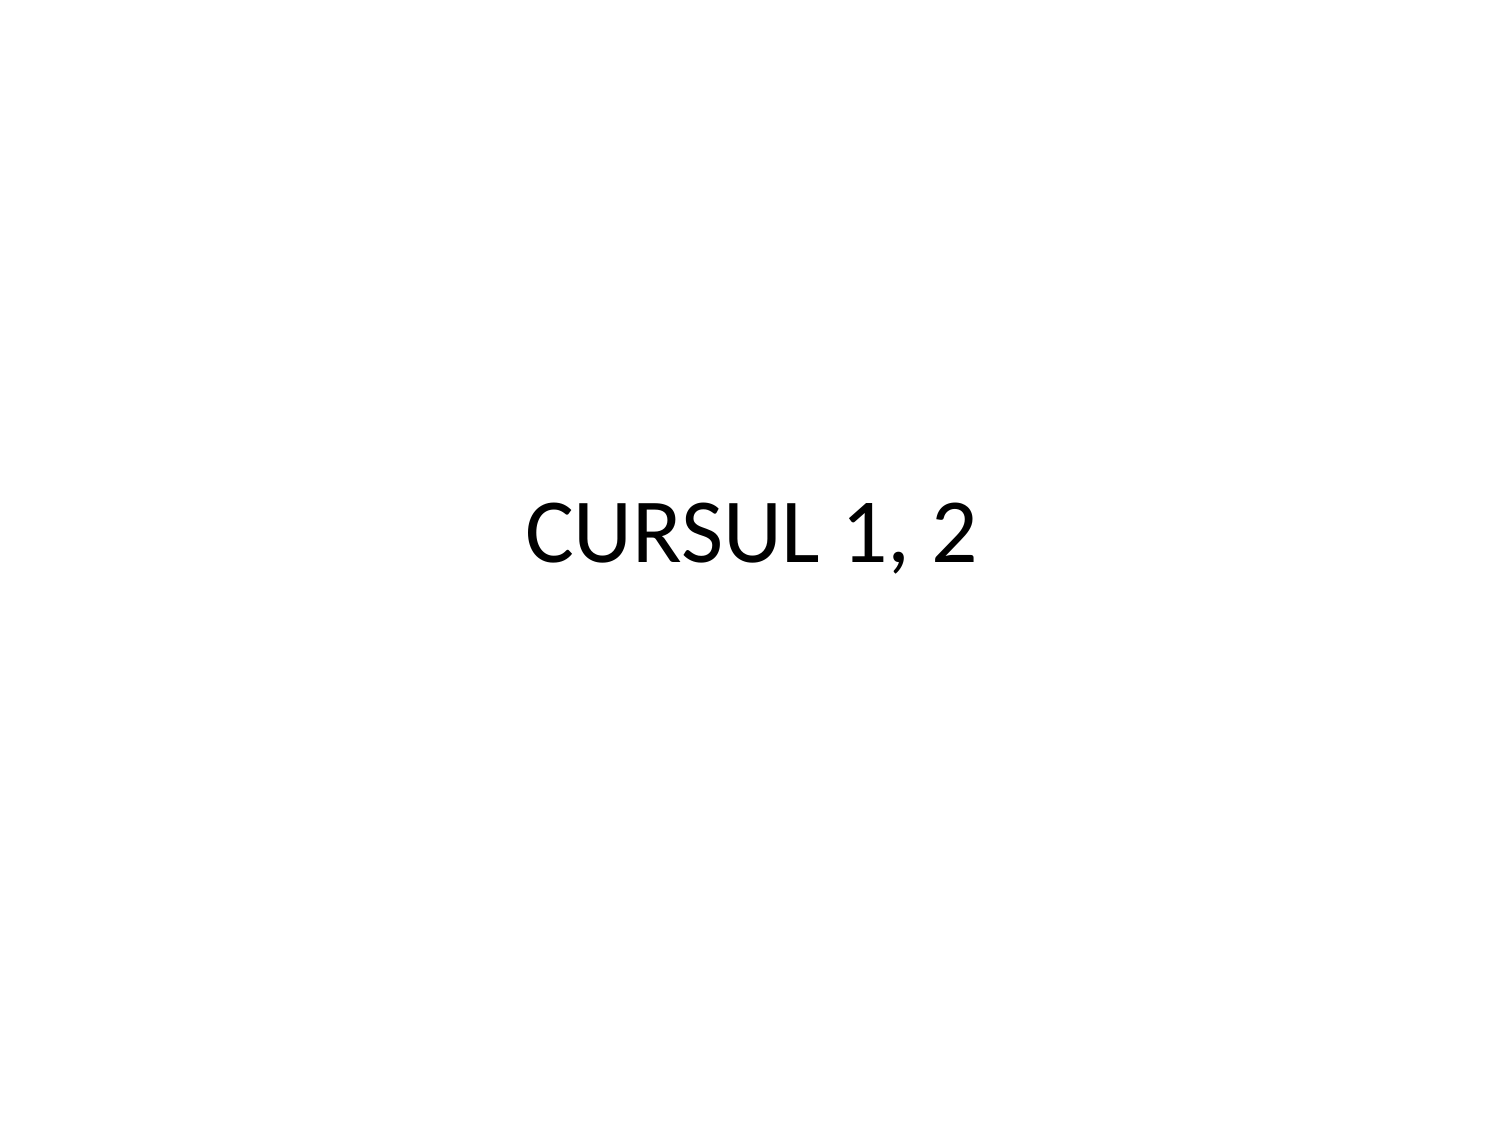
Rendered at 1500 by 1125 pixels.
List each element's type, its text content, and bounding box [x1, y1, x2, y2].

title CURSUL 1, 2 [76, 432, 1427, 621]
